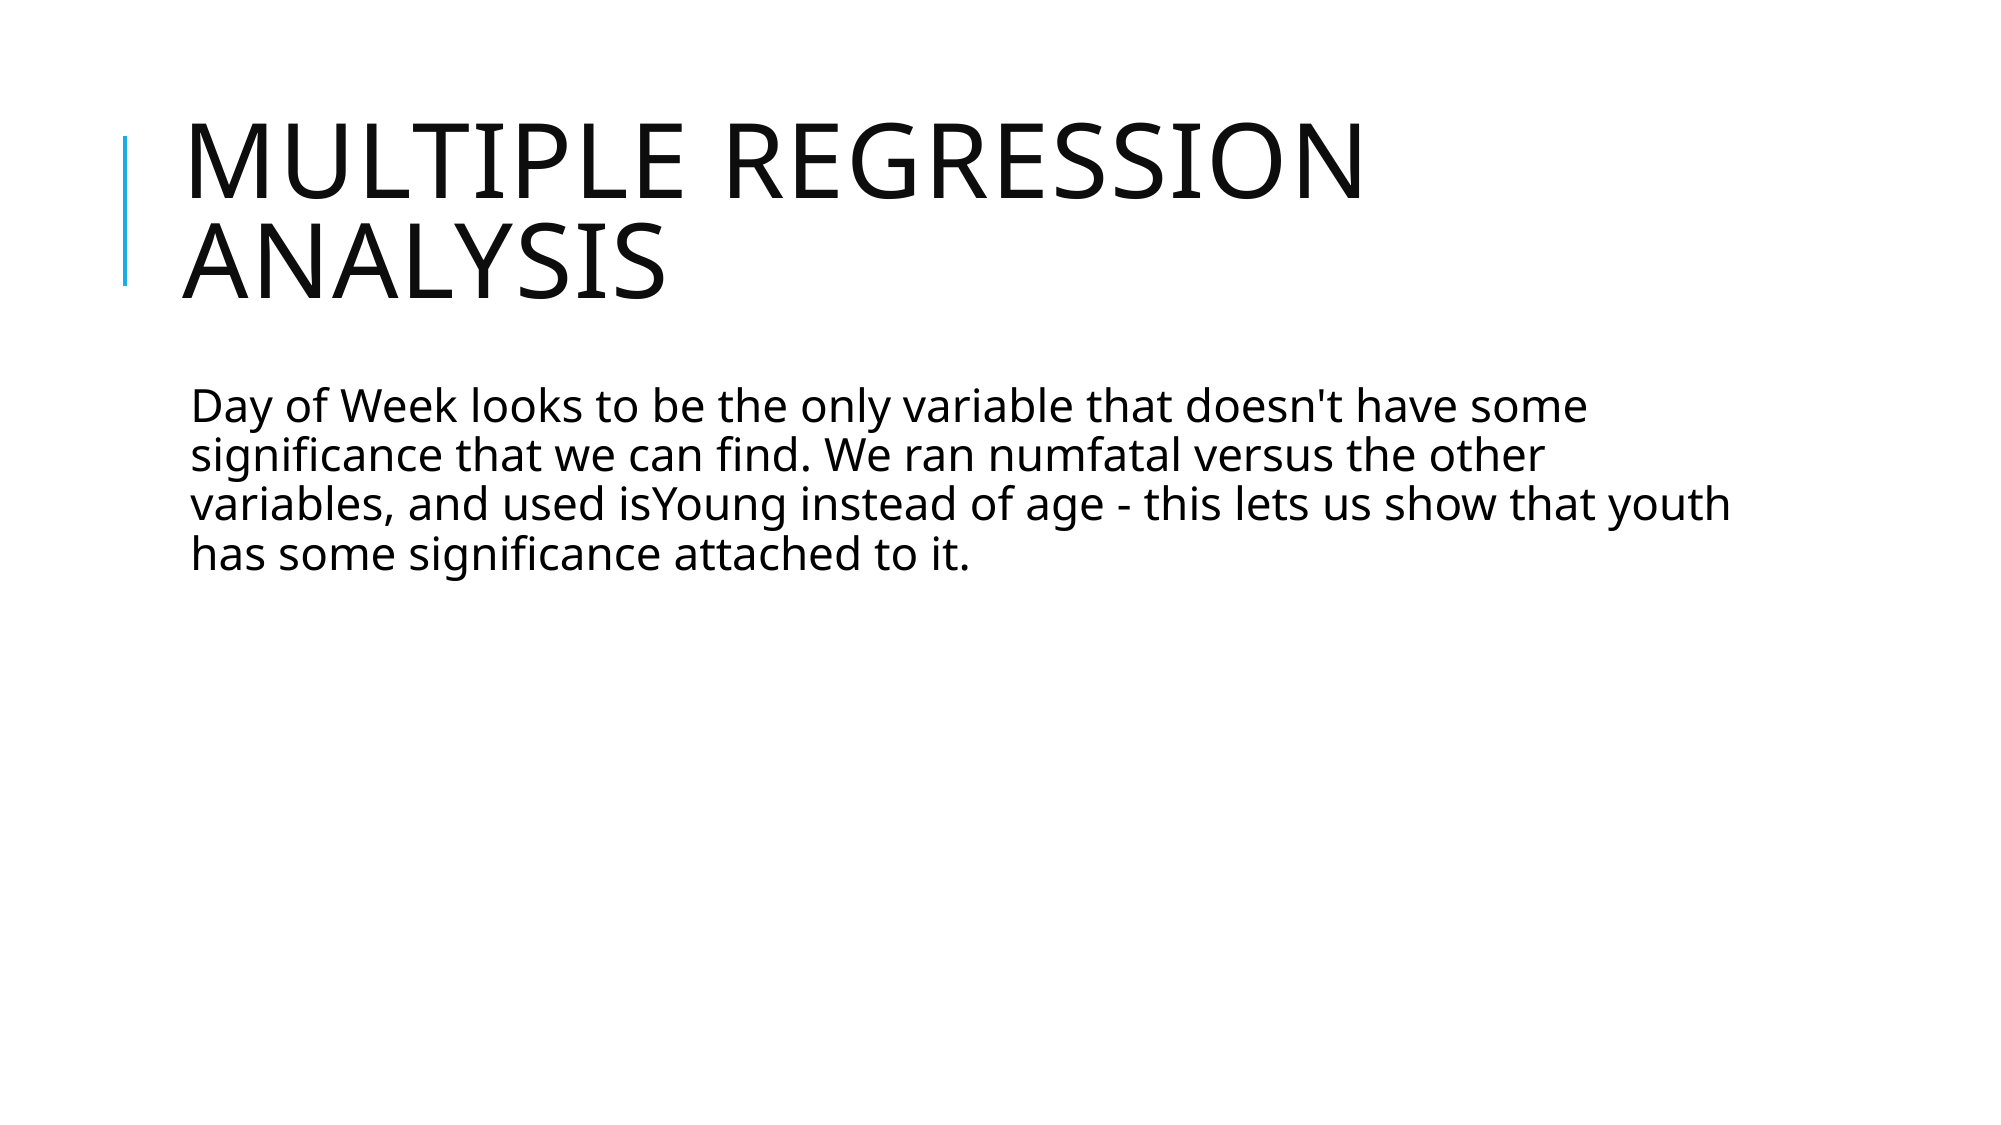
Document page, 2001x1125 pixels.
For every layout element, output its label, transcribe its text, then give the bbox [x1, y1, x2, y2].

title Multiple Regression Analysis [168, 96, 1763, 342]
list Day of Week looks to be the only variable that doesn't have some significance that we can find. We ran numfatal versus the other variables, and used isYoung instead of age - this lets us show that youth has some significance attached to it. [168, 375, 1763, 1035]
